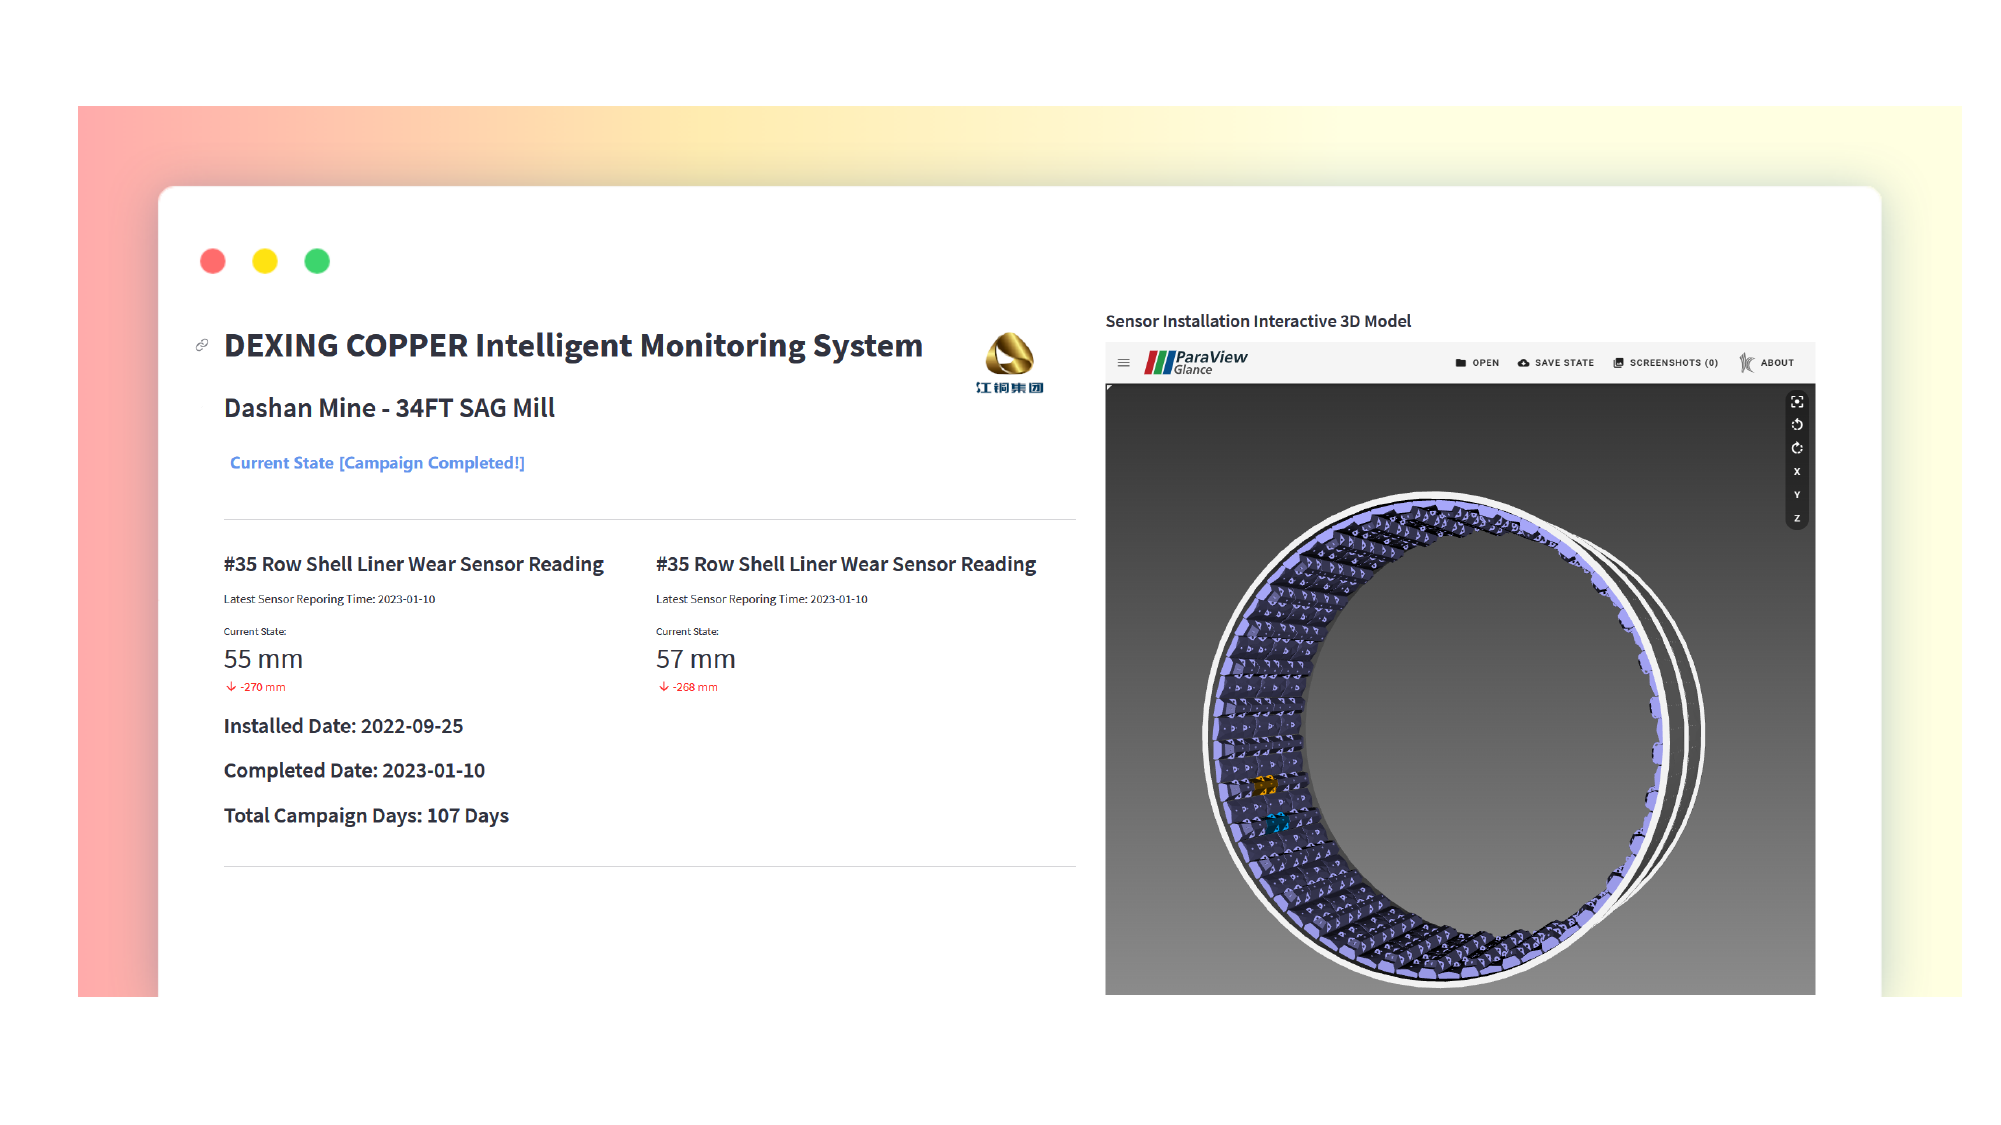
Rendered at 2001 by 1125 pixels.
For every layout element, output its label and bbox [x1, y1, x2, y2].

picture [78, 105, 1963, 998]
